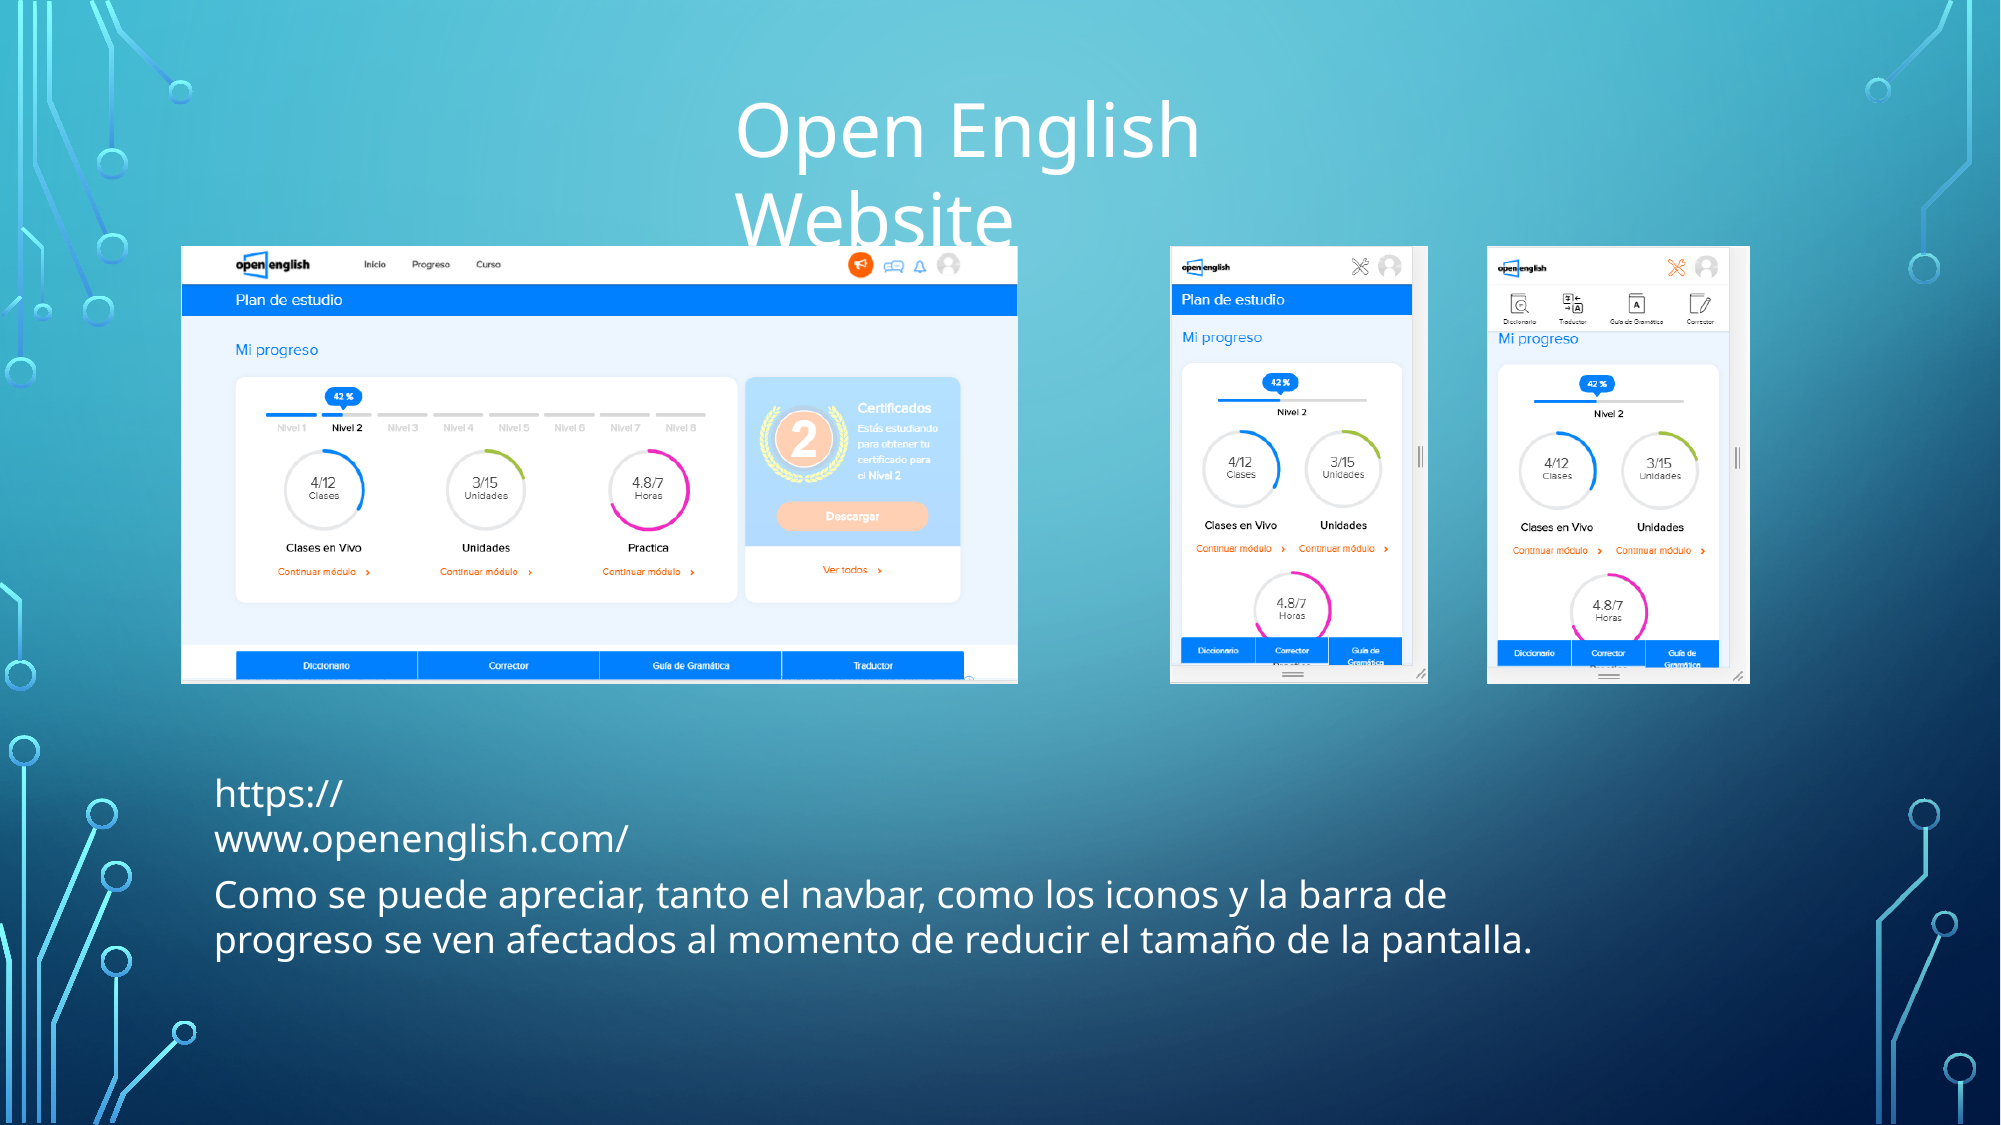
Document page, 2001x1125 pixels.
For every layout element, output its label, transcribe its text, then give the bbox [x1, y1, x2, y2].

picture [1169, 245, 1428, 685]
text_box Open English Website [719, 74, 1428, 270]
text_box Como se puede apreciar, tanto el navbar, como los iconos y la barra de progreso se ven afectados al momento de reducir el tamaño de la pantalla. [199, 863, 1593, 969]
picture [181, 245, 1019, 685]
picture [1486, 245, 1750, 685]
text_box https://www.openenglish.com/ [199, 762, 720, 863]
